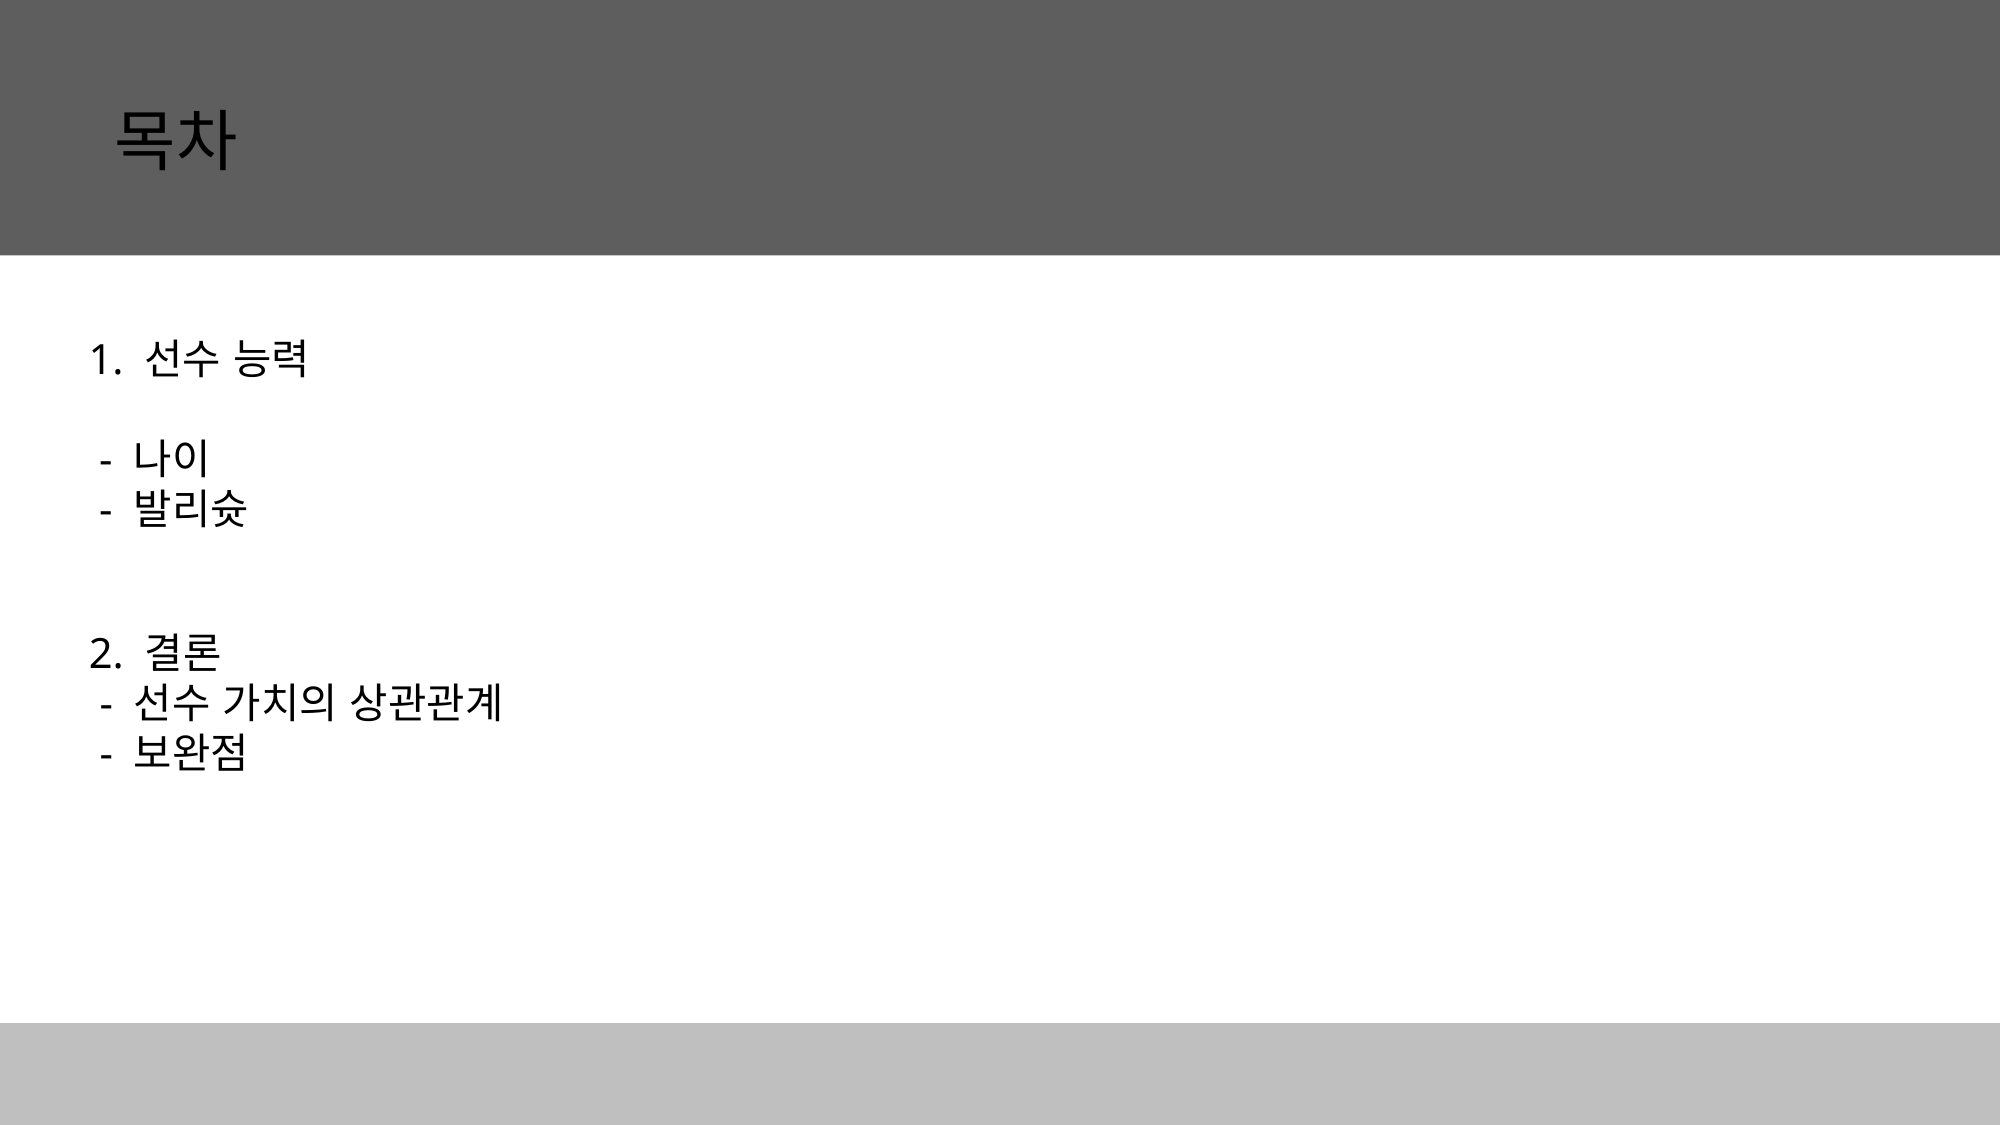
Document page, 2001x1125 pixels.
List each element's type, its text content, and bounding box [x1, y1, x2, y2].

title 목차 [99, 45, 1901, 233]
text_box 1. 선수 능력 - 나이 - 발리슛 [73, 325, 631, 541]
text_box 2. 결론 - 선수 가치의 상관관계 - 보완점 [74, 619, 631, 785]
